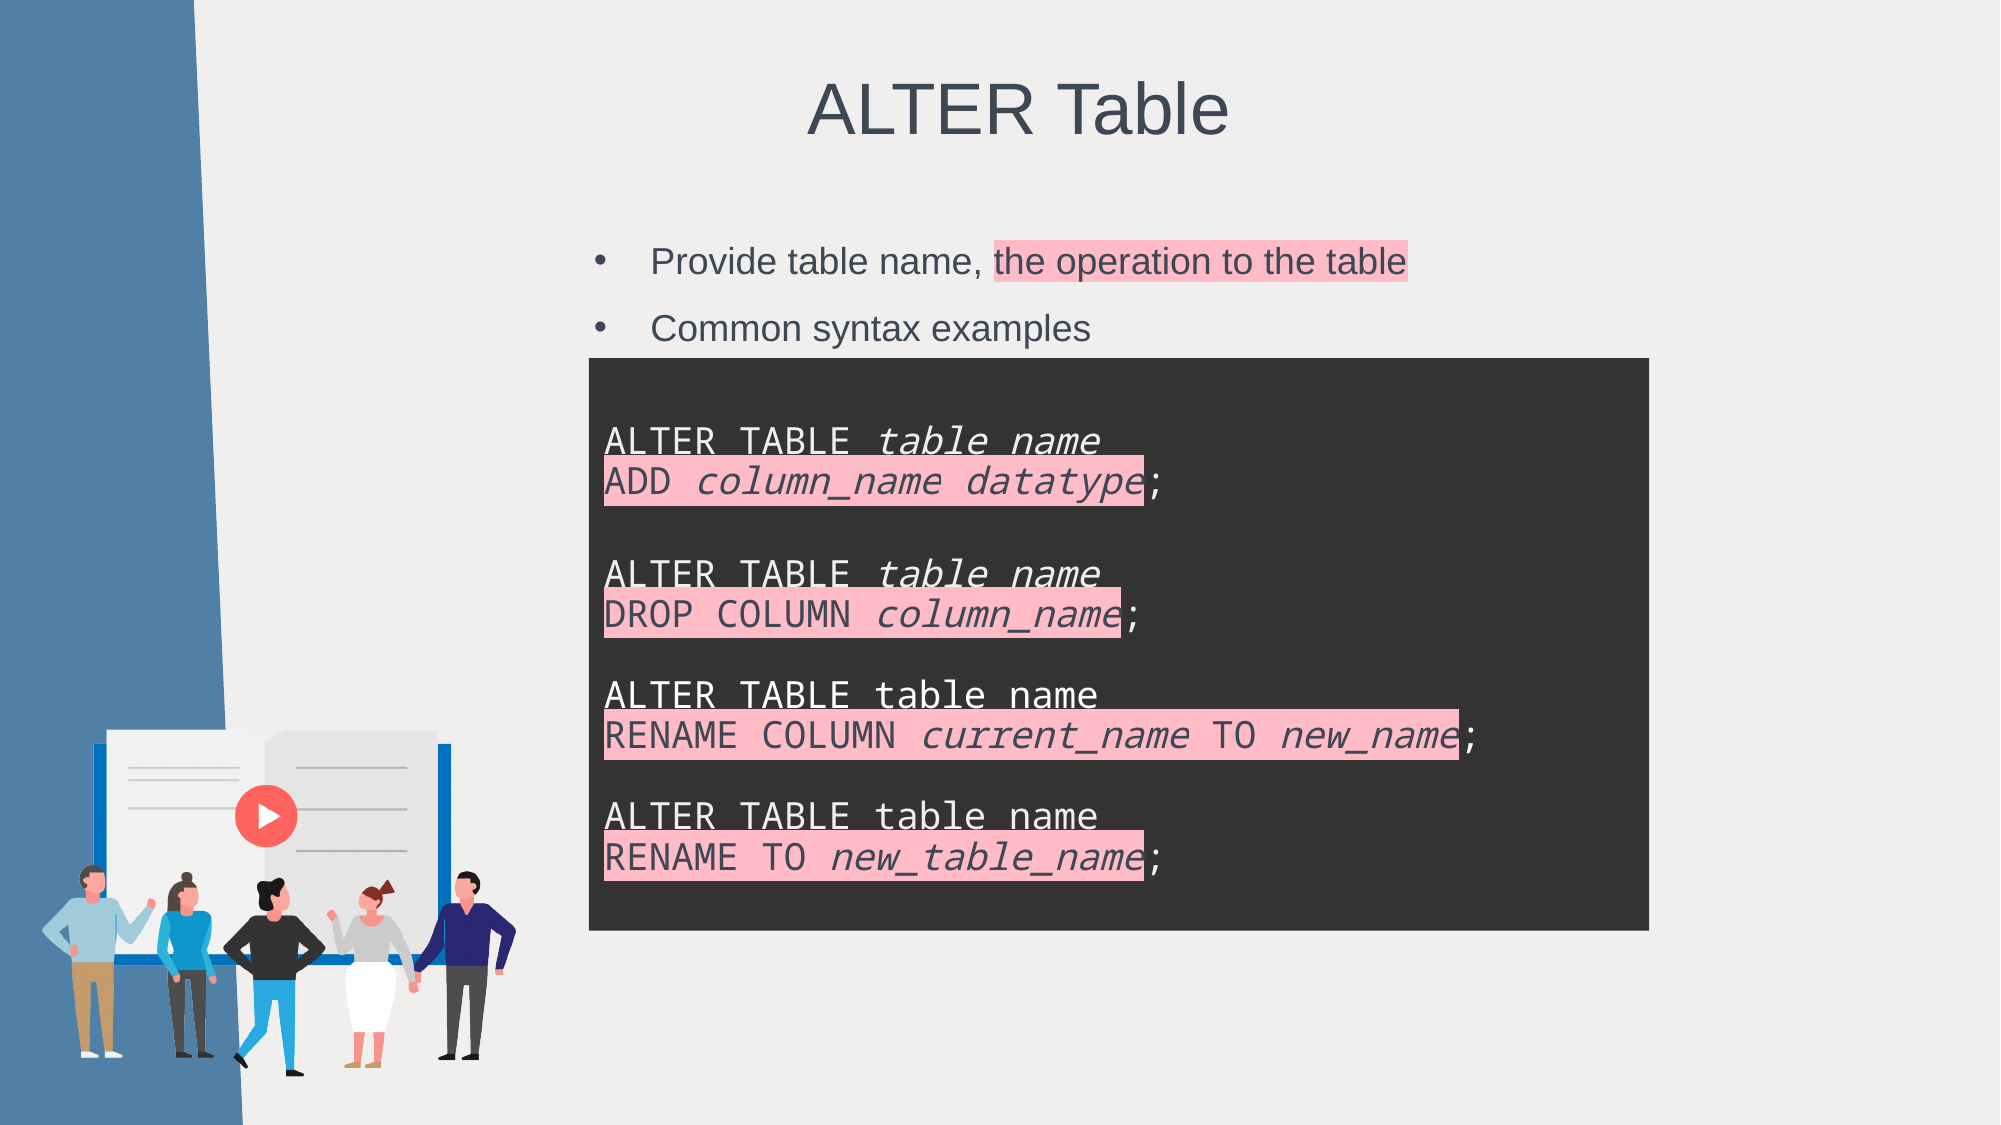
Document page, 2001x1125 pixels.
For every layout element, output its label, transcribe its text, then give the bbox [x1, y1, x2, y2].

text_box [0, 0, 223, 1125]
text_box ALTER Table [175, 23, 1863, 198]
text_box ALTER TABLE table_name ADD column_name datatype; ALTER TABLE table_name DROP COLUMN column_name; ALTER TABLE table_name RENAME COLUMN current_name TO new_name; ALTER TABLE table_name RENAME TO new_table_name; [588, 358, 1650, 931]
picture [38, 662, 520, 1125]
list Provide table name, the operation to the table Common syntax examples [560, 206, 1678, 1011]
